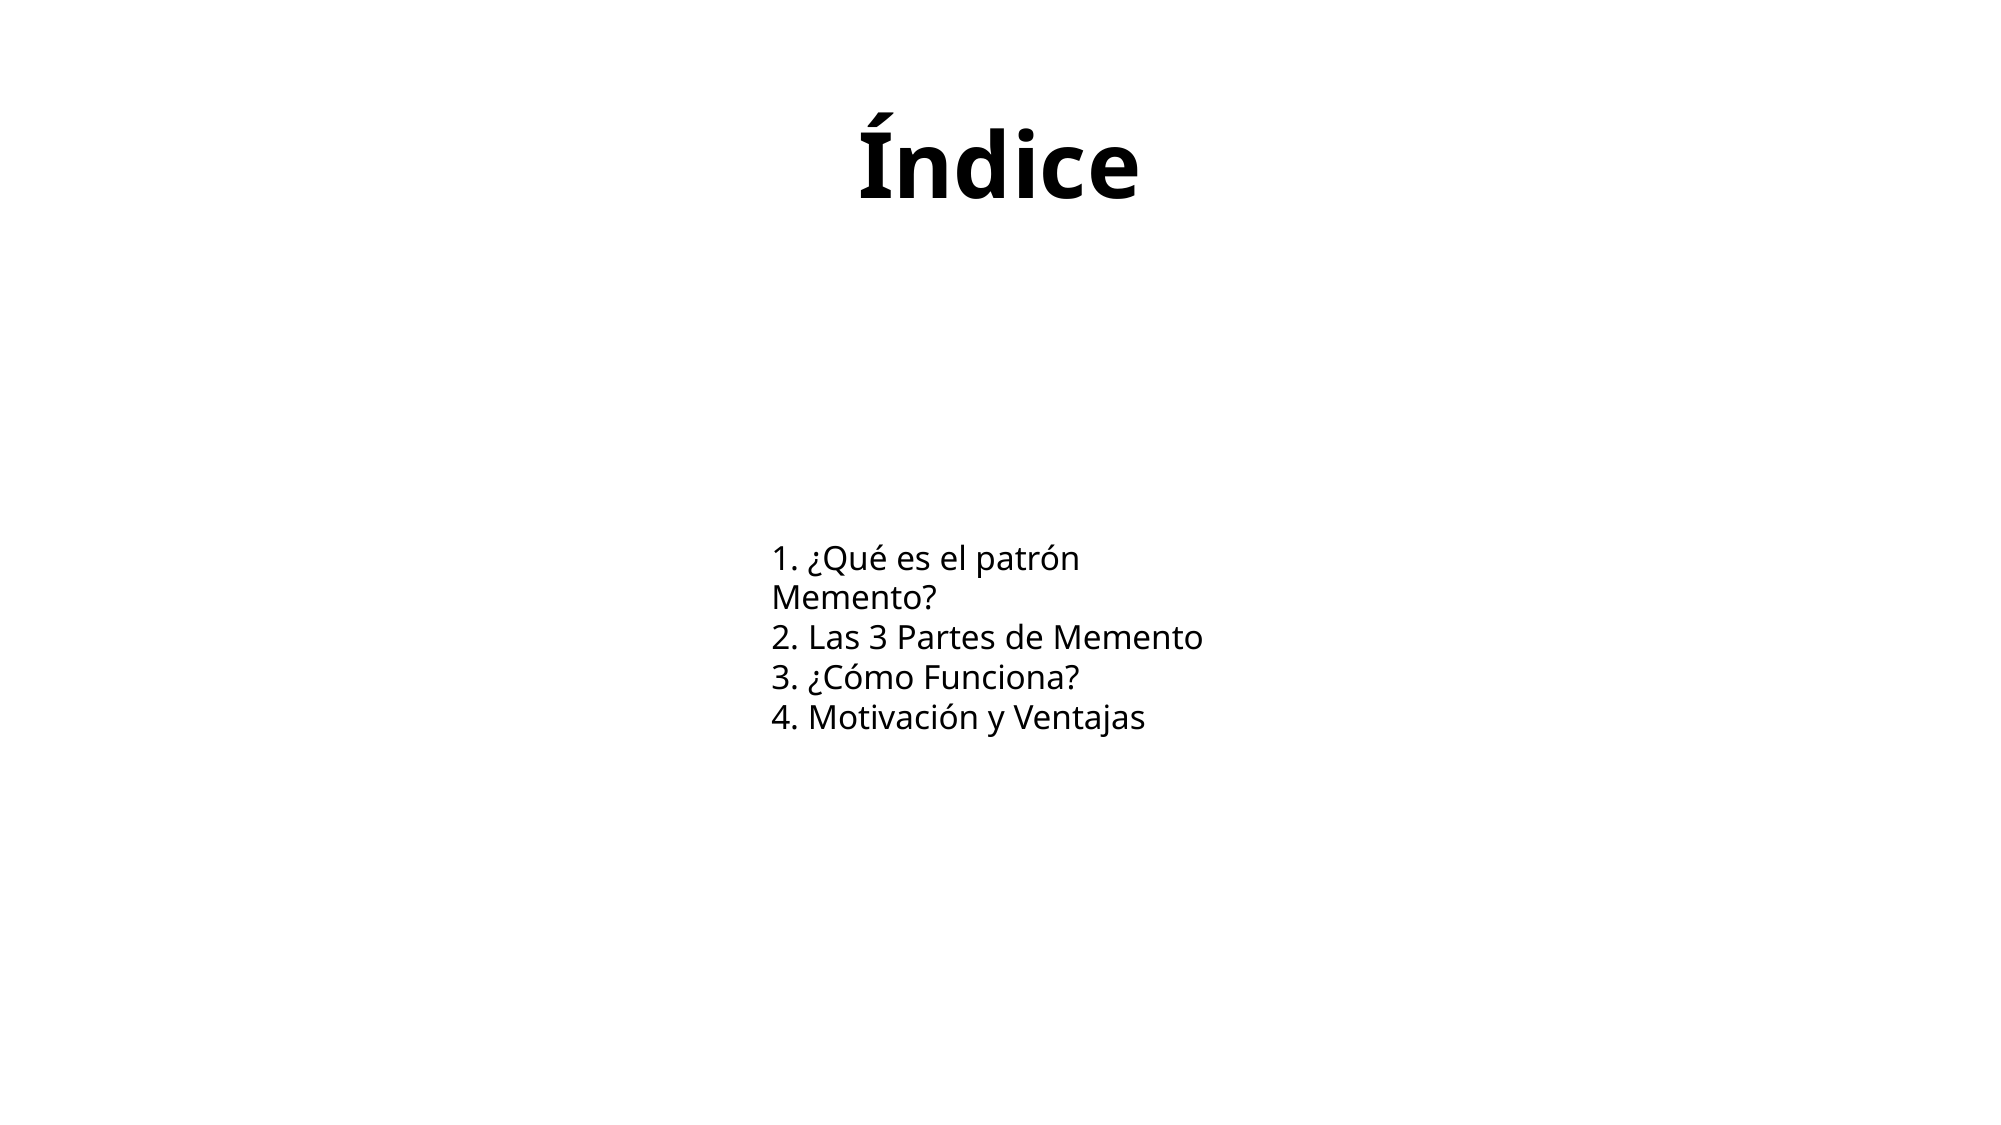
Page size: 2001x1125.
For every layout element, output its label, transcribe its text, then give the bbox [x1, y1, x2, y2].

title Índice [137, 59, 1863, 278]
list 1. ¿Qué es el patrón Memento? 2. Las 3 Partes de Memento 3. ¿Cómo Funciona? 4. Motivación y Ventajas [756, 330, 1244, 983]
